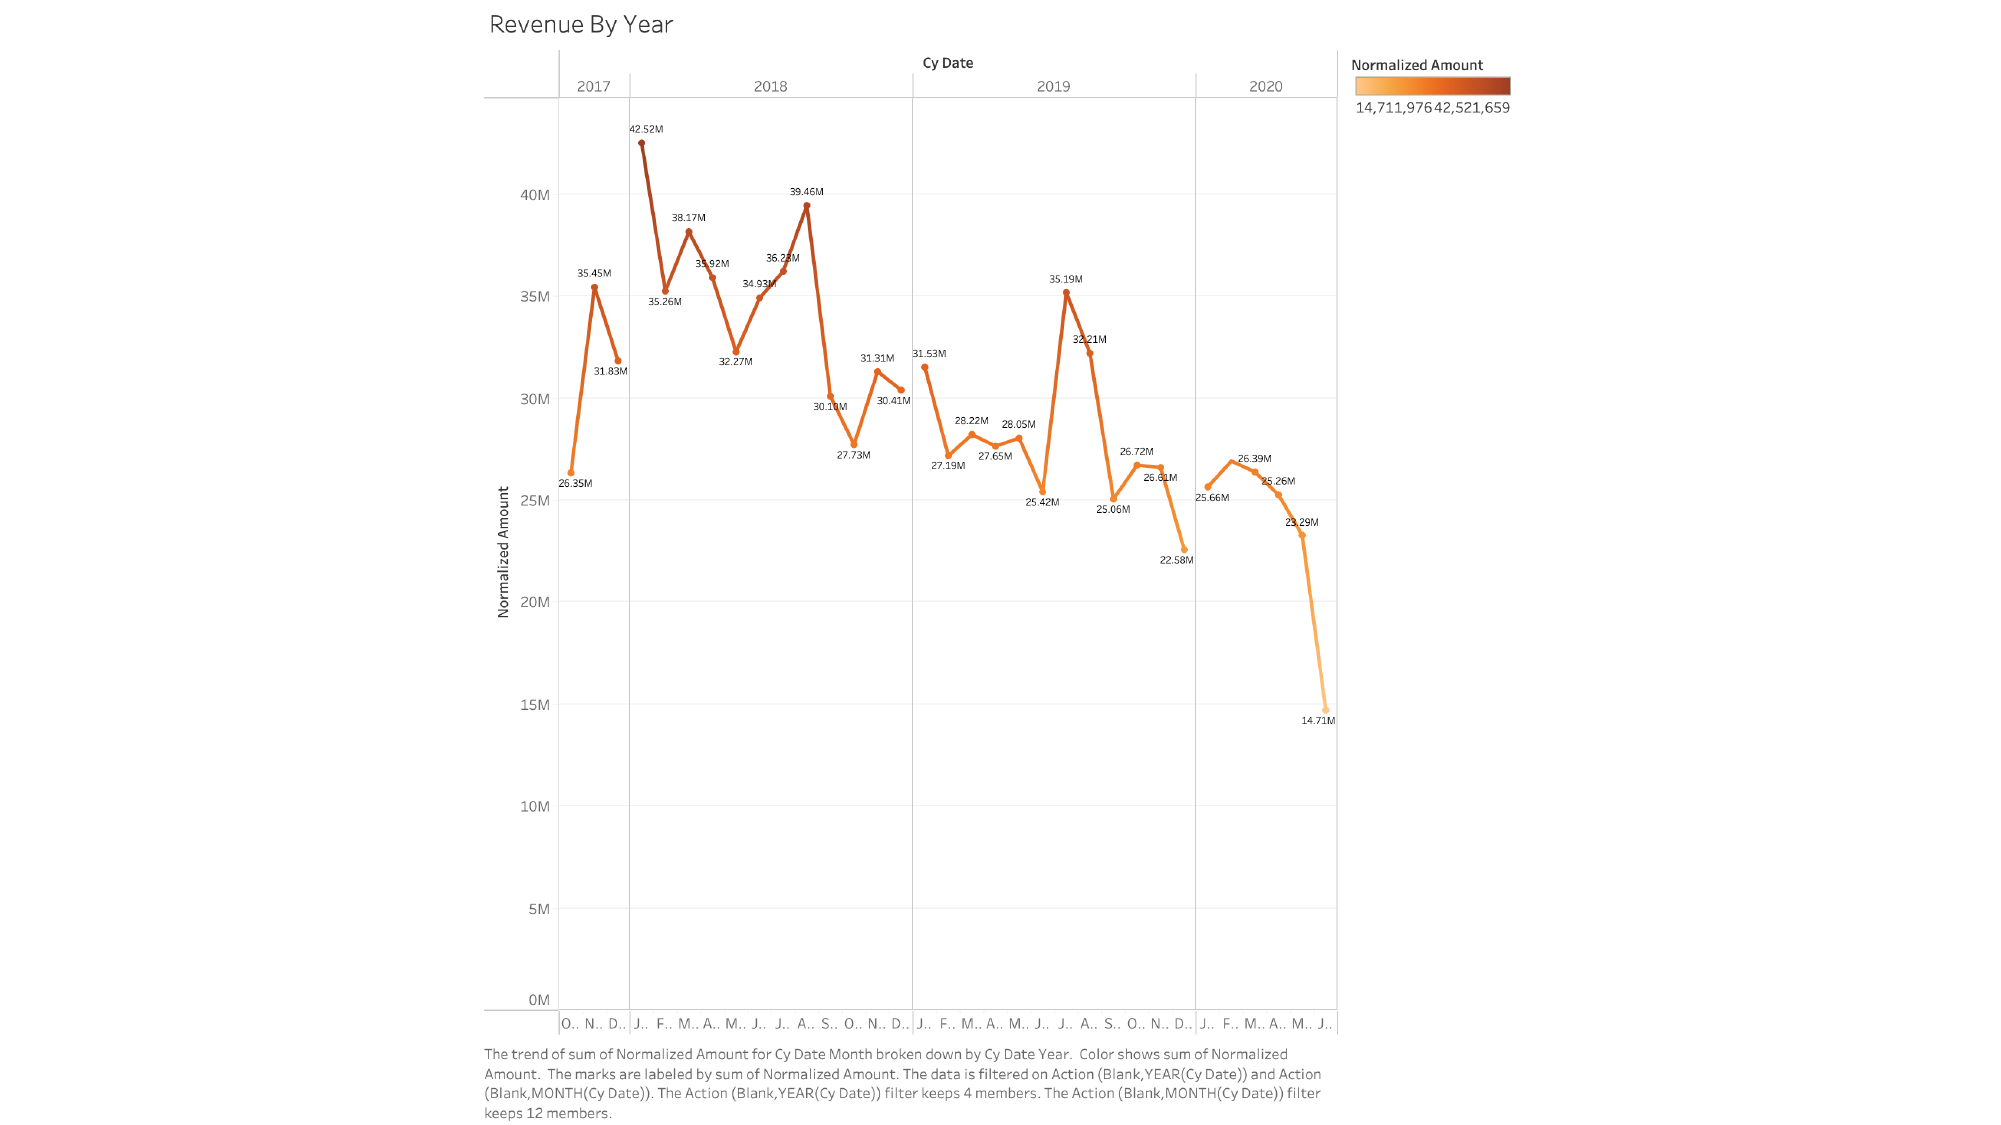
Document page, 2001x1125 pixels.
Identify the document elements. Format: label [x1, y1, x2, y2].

picture [483, 0, 1516, 1125]
